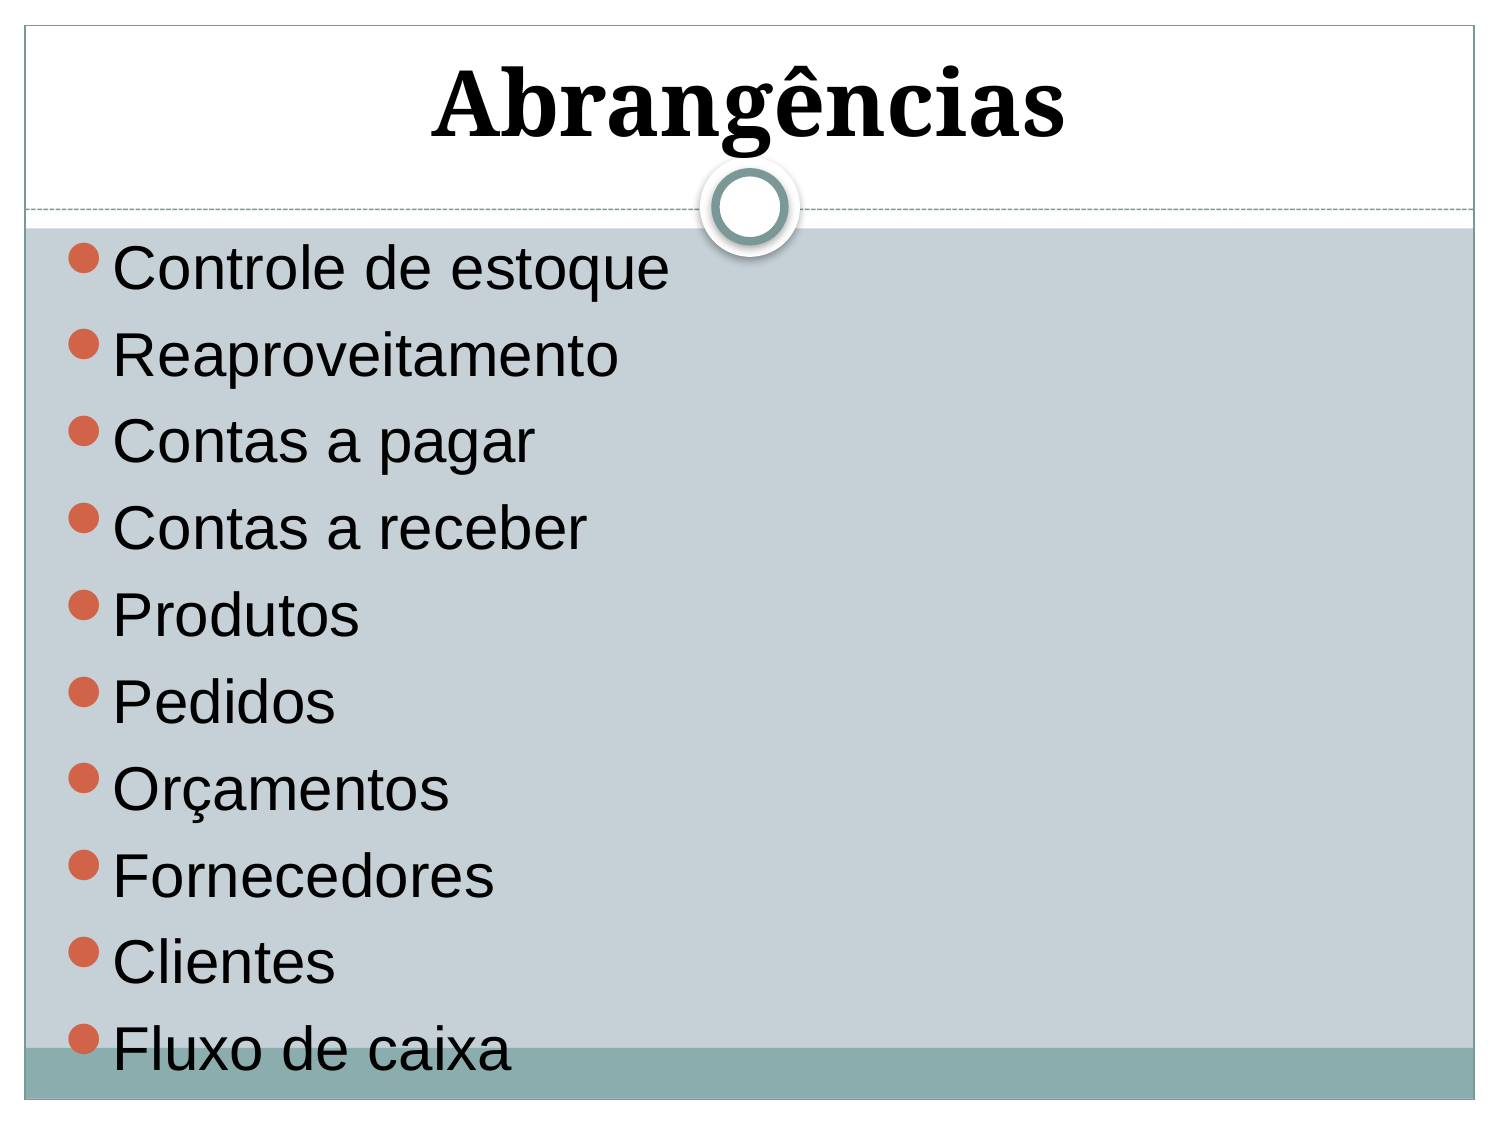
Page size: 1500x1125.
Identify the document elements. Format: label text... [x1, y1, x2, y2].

title Abrangências [49, 37, 1450, 162]
list Controle de estoque Reaproveitamento Contas a pagar Contas a receber Produtos Pedidos Orçamentos Fornecedores Clientes Fluxo de caixa [49, 219, 1445, 1094]
